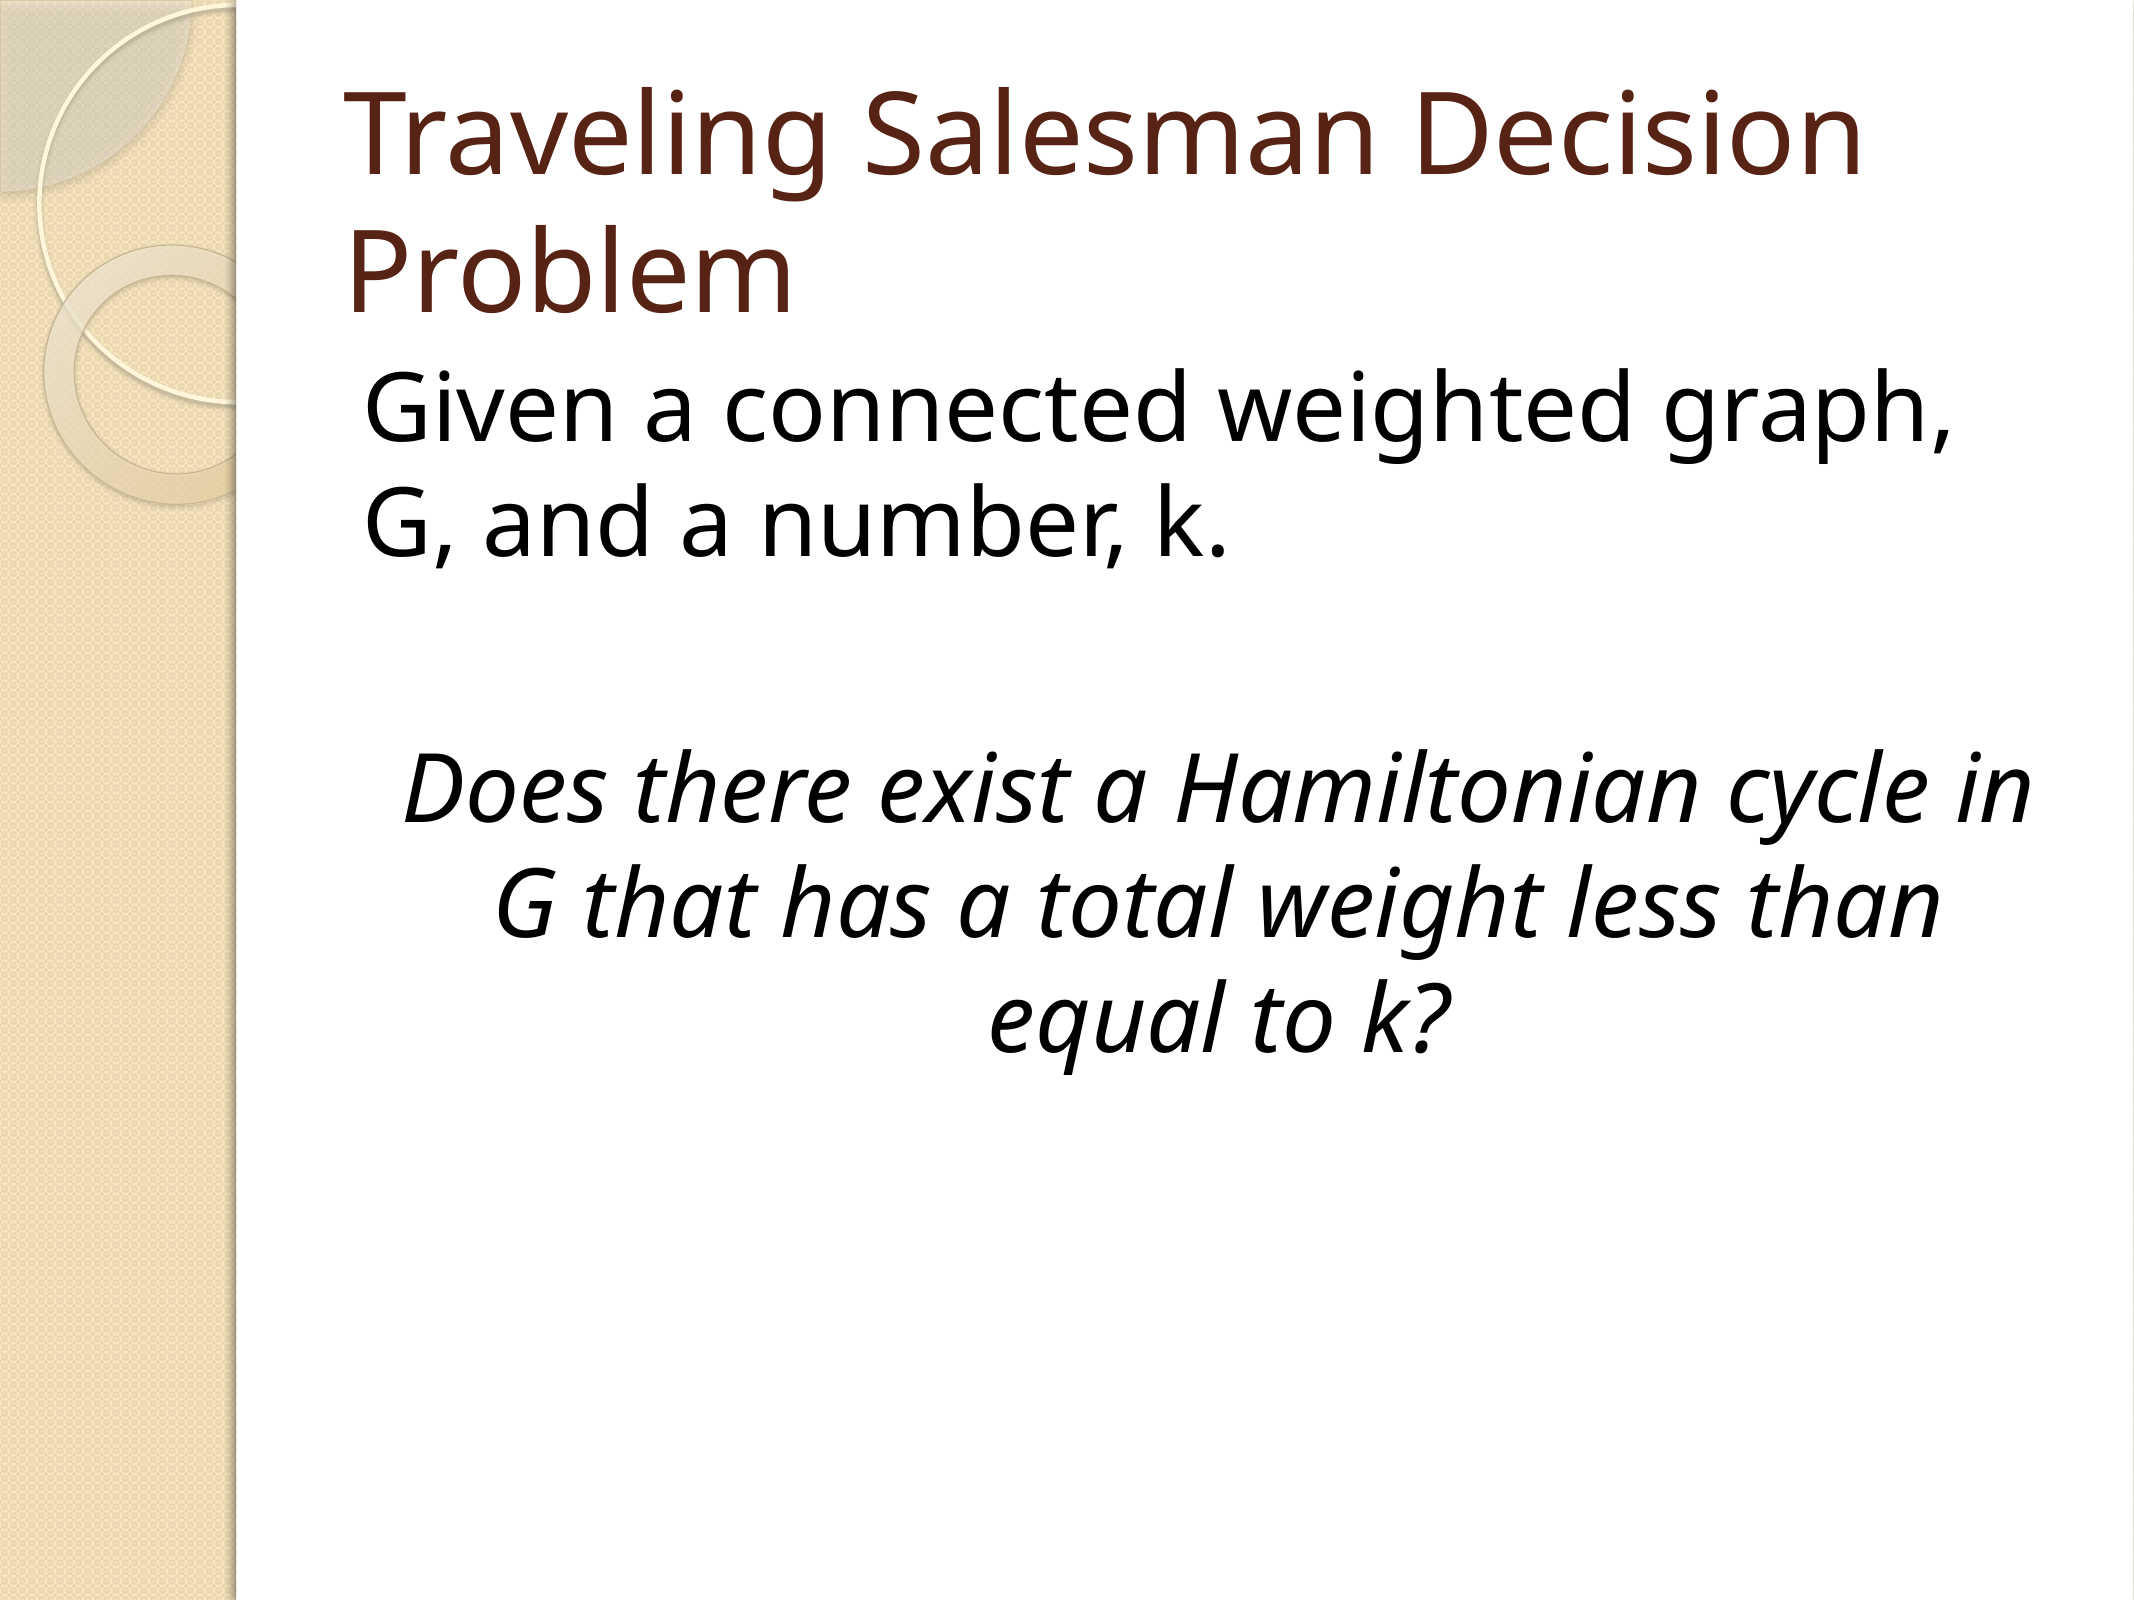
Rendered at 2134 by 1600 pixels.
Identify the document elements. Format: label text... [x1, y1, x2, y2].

title Traveling Salesman Decision Problem [334, 64, 2085, 331]
list Given a connected weighted graph, G, and a number, k. Does there exist a Hamiltonian cycle in G that has a total weight less than equal to k? [334, 337, 2085, 1458]
